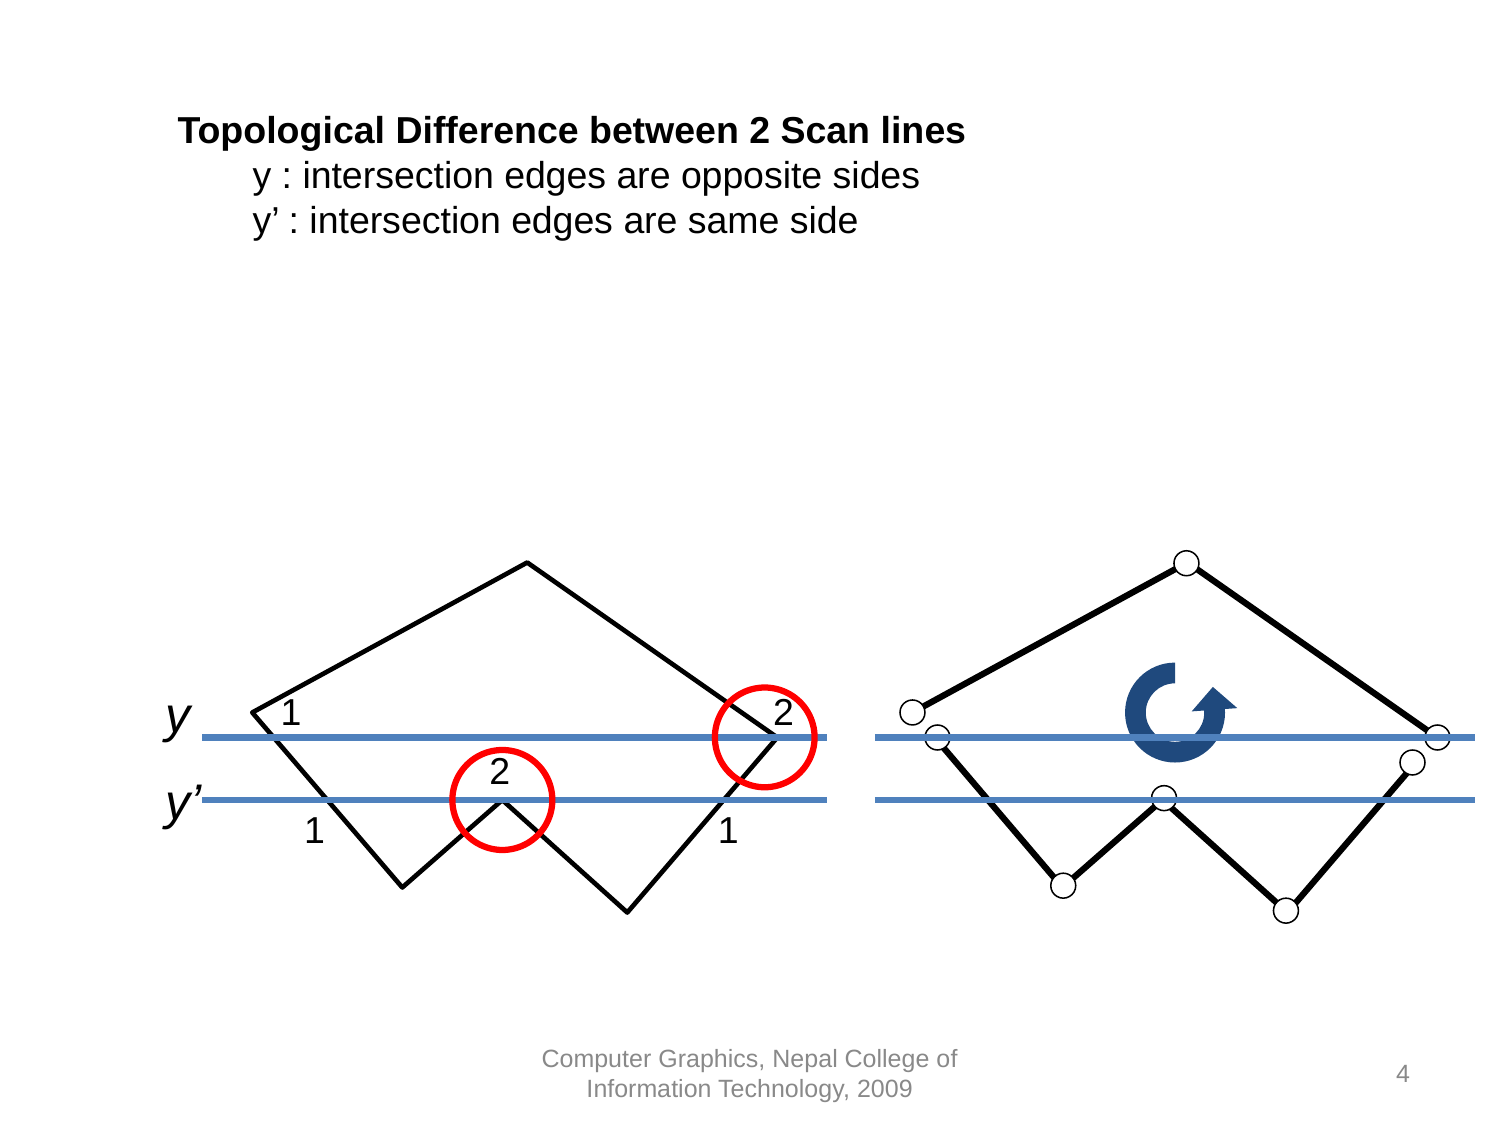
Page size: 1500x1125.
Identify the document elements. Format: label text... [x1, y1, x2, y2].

text_box Topological Difference between 2 Scan lines y : intersection edges are opposite sides y’ : intersection edges are same side [162, 98, 1350, 249]
text_box 1 [289, 809, 341, 859]
text_box [252, 705, 265, 728]
text_box 2 [758, 680, 809, 736]
text_box 1 [702, 809, 754, 859]
text_box 4 [1074, 1042, 1425, 1103]
text_box [453, 809, 552, 850]
text_box [526, 755, 553, 799]
text_box [311, 562, 728, 734]
text_box [452, 758, 474, 799]
text_box y [149, 675, 203, 750]
text_box 1 [265, 680, 317, 736]
text_box 2 [474, 746, 526, 799]
text_box [281, 746, 474, 797]
text_box [809, 714, 815, 736]
text_box [714, 687, 758, 736]
text_box [526, 746, 740, 797]
text_box y’ [150, 762, 219, 838]
text_box [715, 746, 814, 788]
text_box [341, 809, 464, 888]
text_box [874, 550, 1476, 924]
text_box [540, 809, 702, 913]
text_box Computer Graphics, Nepal College of Information Technology, 2009 [512, 1042, 988, 1103]
